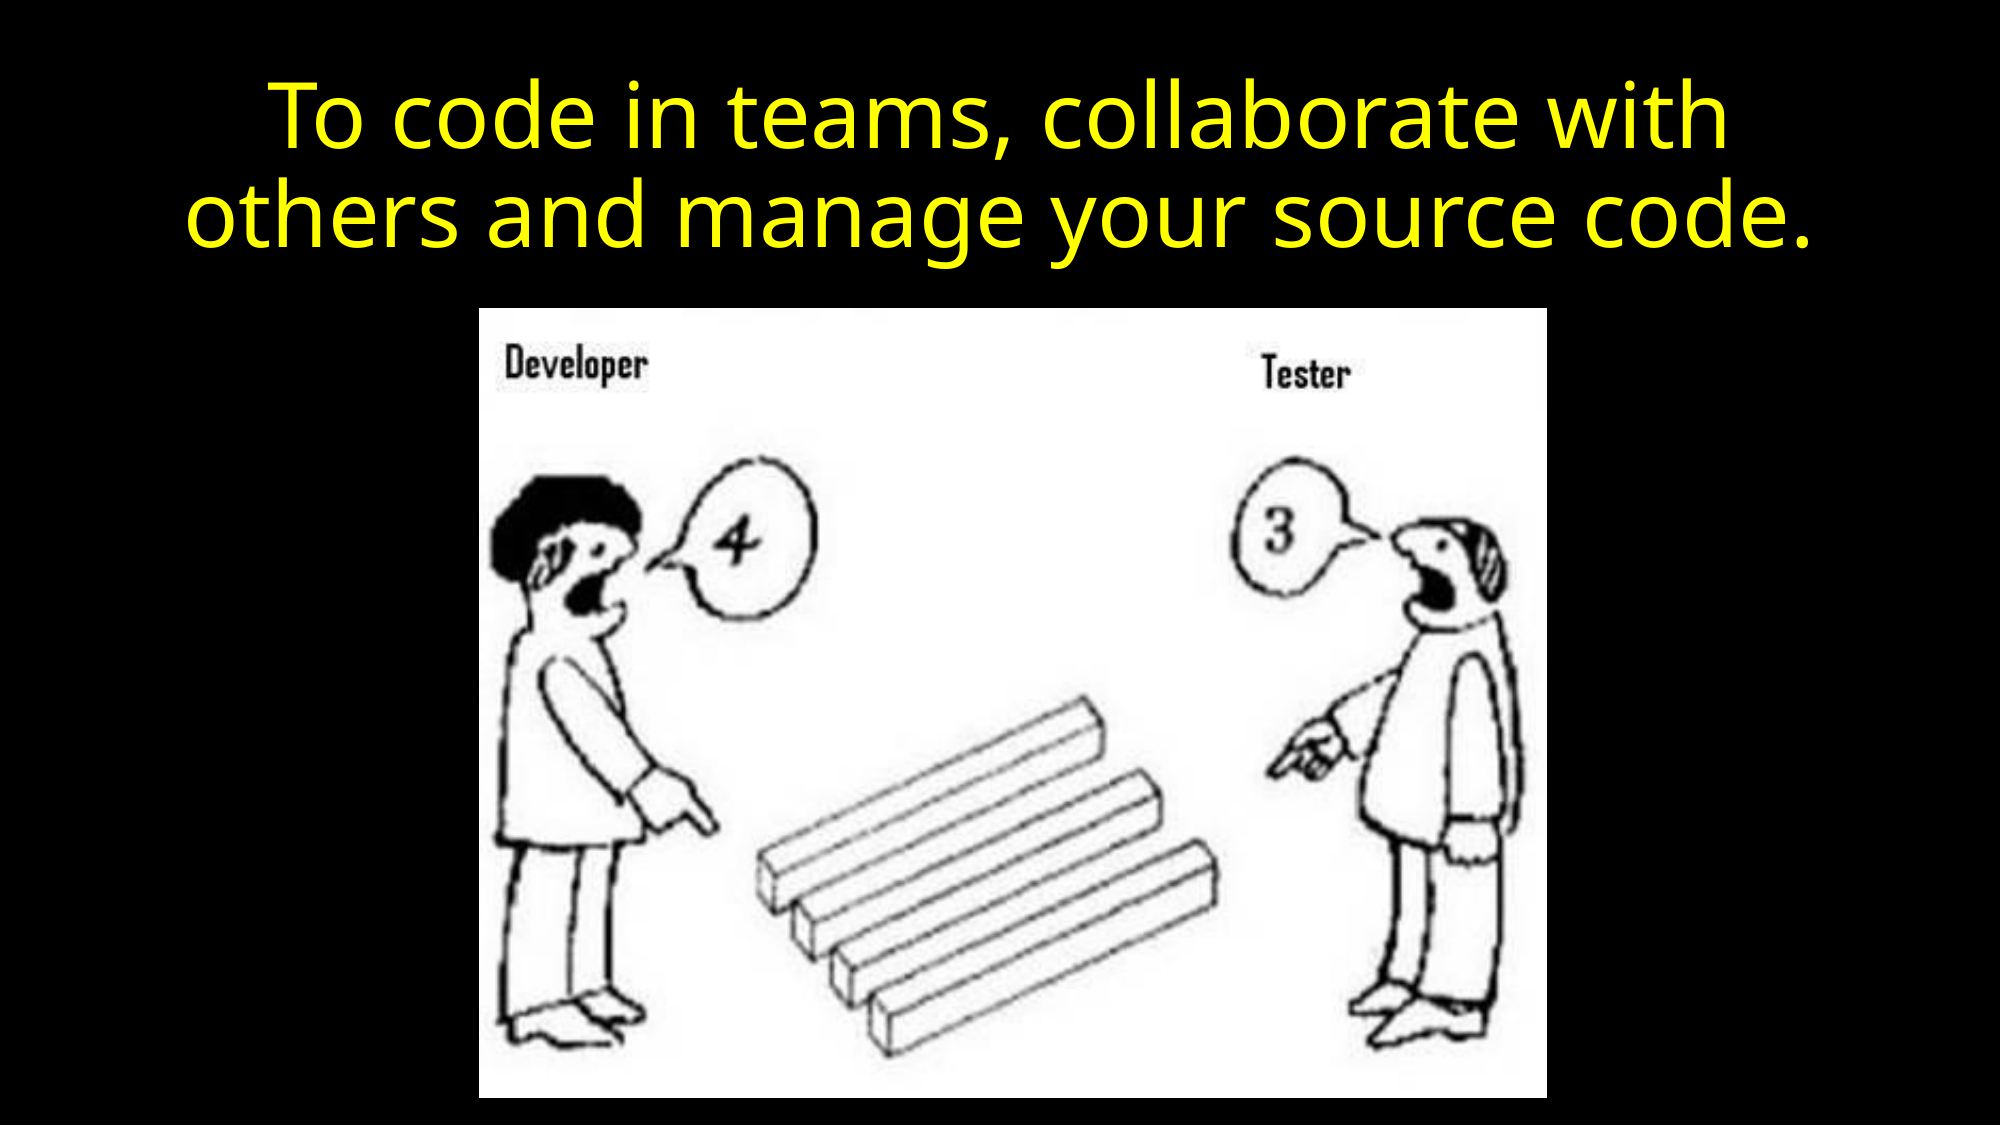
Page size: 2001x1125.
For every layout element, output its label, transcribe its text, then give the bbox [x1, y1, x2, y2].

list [479, 308, 1547, 1098]
title To code in teams, collaborate with others and manage your source code. [137, 59, 1863, 278]
